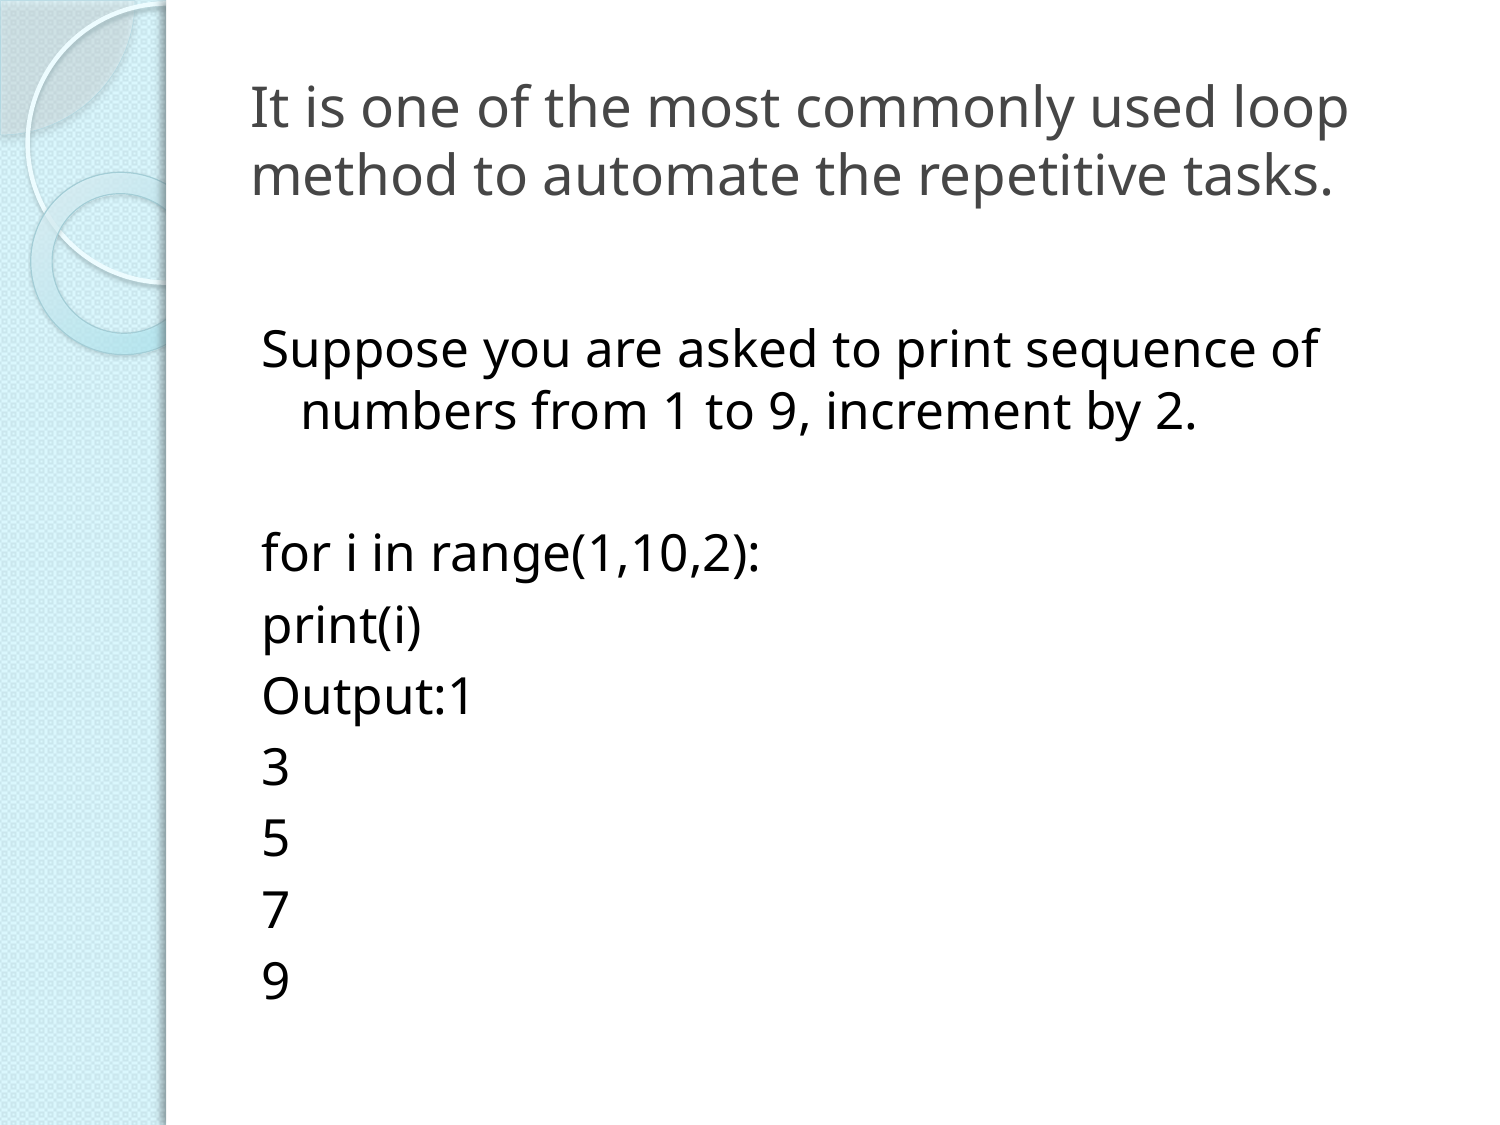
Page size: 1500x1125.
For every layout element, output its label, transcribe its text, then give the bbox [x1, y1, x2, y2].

list Suppose you are asked to print sequence of numbers from 1 to 9, increment by 2. for i in range(1,10,2): print(i) Output:1 3 5 7 9 [235, 237, 1466, 1025]
title It is one of the most commonly used loop method to automate the repetitive tasks. [235, 45, 1466, 233]
